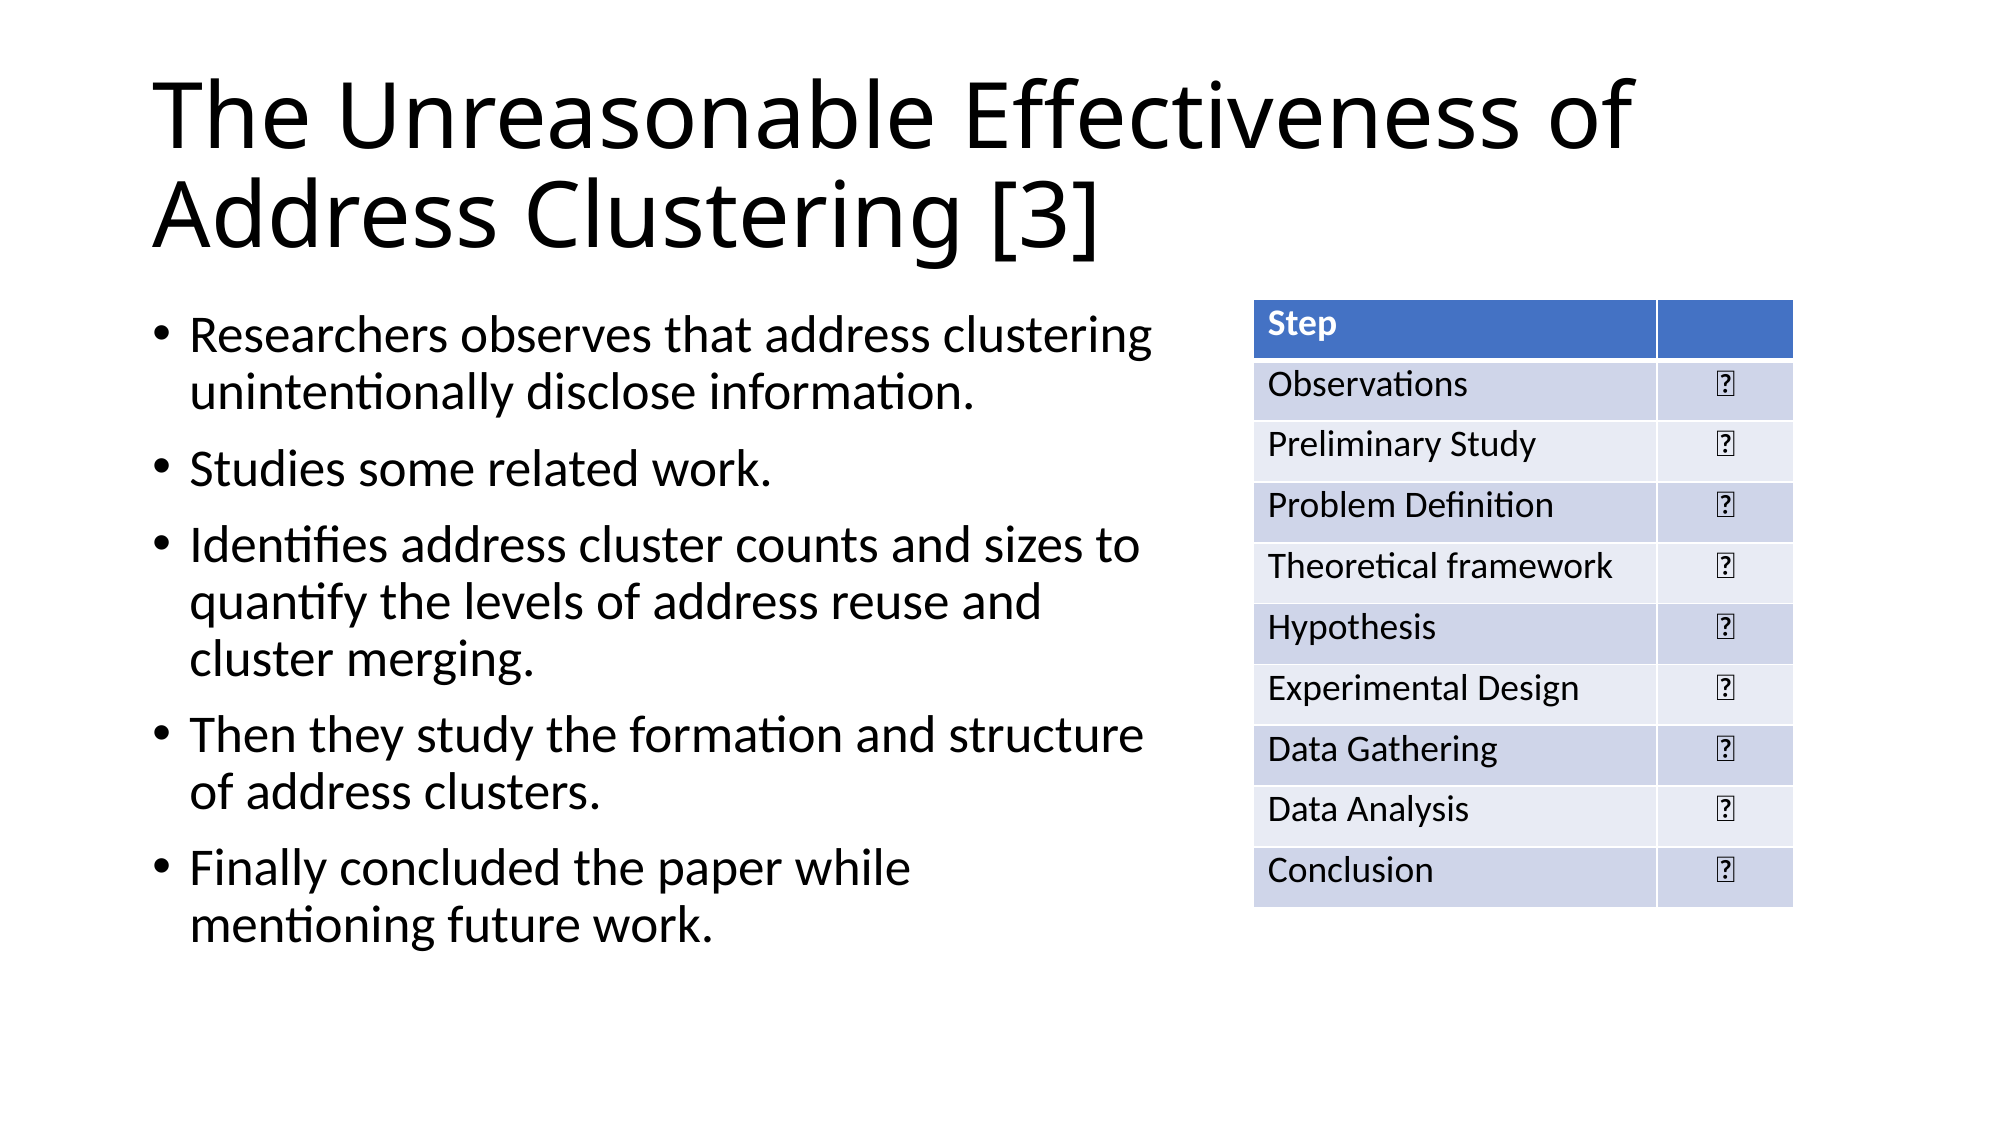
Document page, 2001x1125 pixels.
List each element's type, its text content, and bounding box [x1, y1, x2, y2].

table_cell ✅ [1658, 363, 1793, 420]
table_cell Preliminary Study [1254, 422, 1656, 481]
table_cell ✅ [1658, 422, 1793, 481]
table_cell ✅ [1658, 848, 1793, 907]
table_cell Experimental Design [1254, 665, 1656, 724]
table_cell Data Gathering [1254, 726, 1656, 785]
table_cell Conclusion [1254, 848, 1656, 907]
table_header Step [1254, 300, 1656, 358]
title The Unreasonable Effectiveness of Address Clustering [3] [137, 59, 1863, 278]
table_cell Observations [1254, 363, 1656, 420]
table_cell ❌ [1658, 726, 1793, 785]
list Researchers observes that address clustering unintentionally disclose information. Studies some related work. Identifies address cluster counts and sizes to quantify the levels of address reuse and cluster merging. Then they study the formation and structure of address clusters. Finally concluded the paper while mentioning future work. [137, 299, 1177, 1014]
table_cell Problem Definition [1254, 483, 1656, 542]
table_header [1658, 300, 1793, 358]
table_cell ✅ [1658, 544, 1793, 603]
table_cell ❌ [1658, 665, 1793, 724]
table_cell Theoretical framework [1254, 544, 1656, 603]
table_cell ✅ [1658, 483, 1793, 542]
table_cell Data Analysis [1254, 787, 1656, 846]
table_cell ❌ [1658, 604, 1793, 664]
table_cell ❌ [1658, 787, 1793, 846]
table_cell Hypothesis [1254, 604, 1656, 664]
